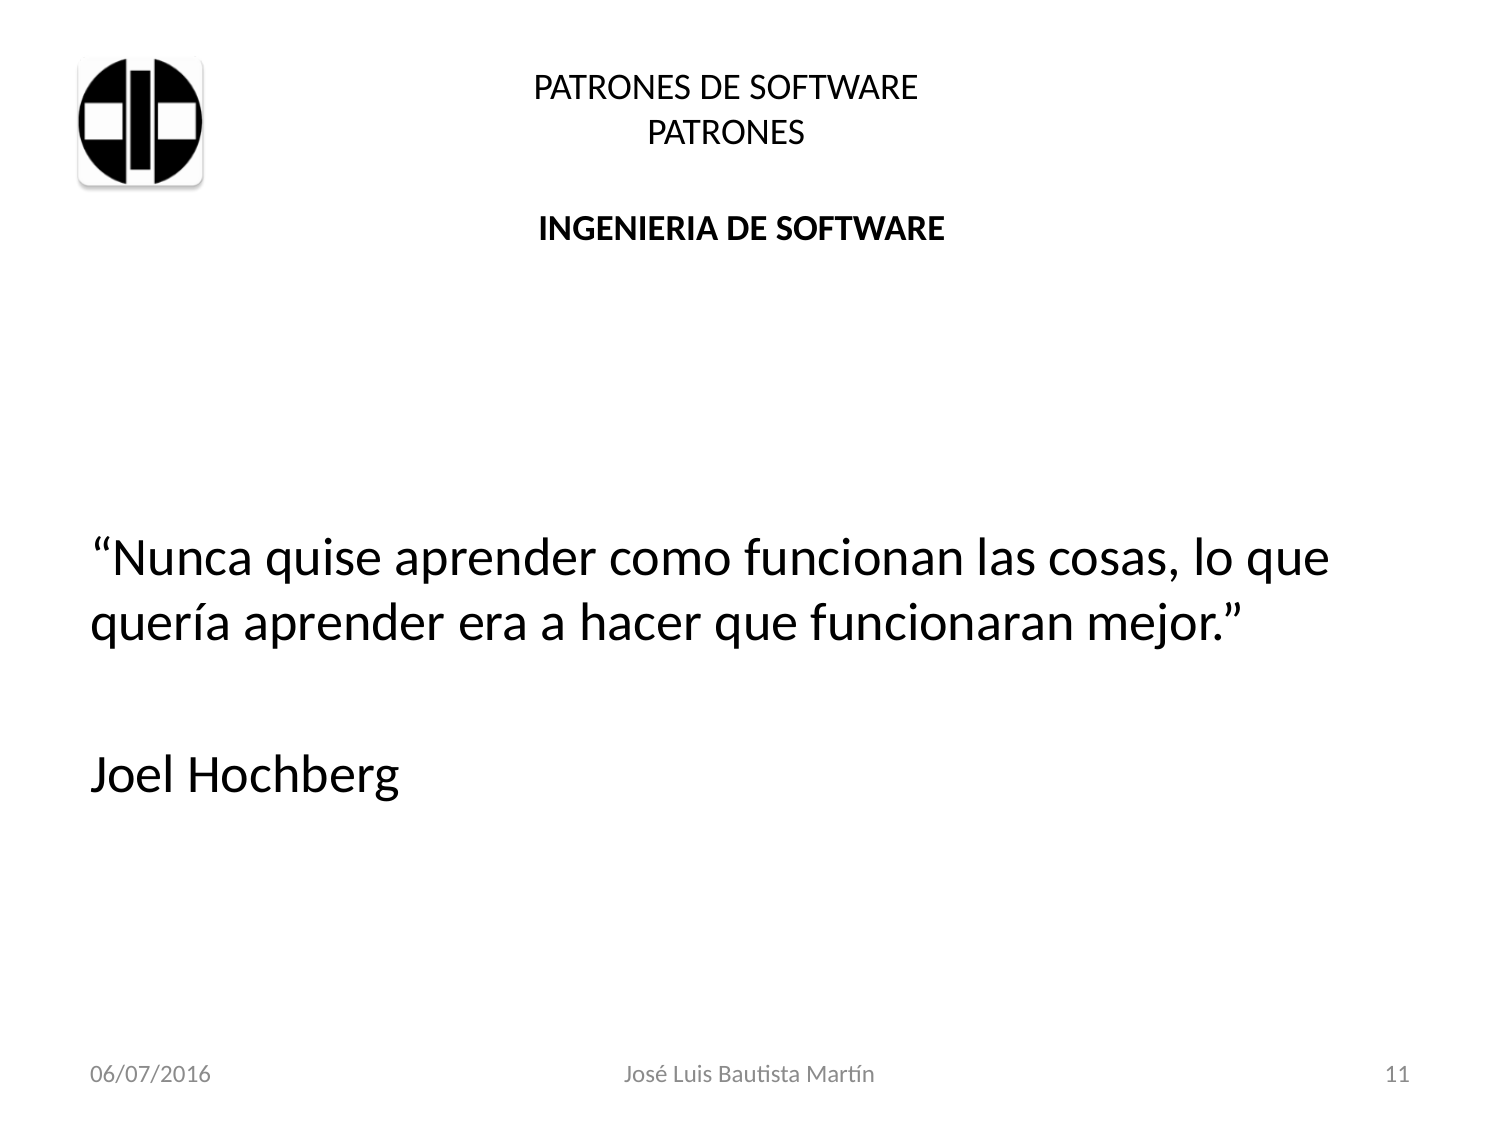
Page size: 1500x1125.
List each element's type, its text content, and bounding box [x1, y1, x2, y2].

slide_number 11 [1074, 1042, 1425, 1103]
footer José Luis Bautista Martín [512, 1042, 988, 1103]
text_box PATRONES DE SOFTWARE PATRONES [242, 54, 1211, 160]
title INGENIERIA DE SOFTWARE [67, 196, 1418, 256]
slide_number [75, 1042, 425, 1103]
text_box [88, 338, 1439, 965]
picture [61, 40, 219, 203]
list “Nunca quise aprender como funcionan las cosas, lo que quería aprender era a hacer que funcionaran mejor.” Joel Hochberg [75, 361, 1425, 988]
